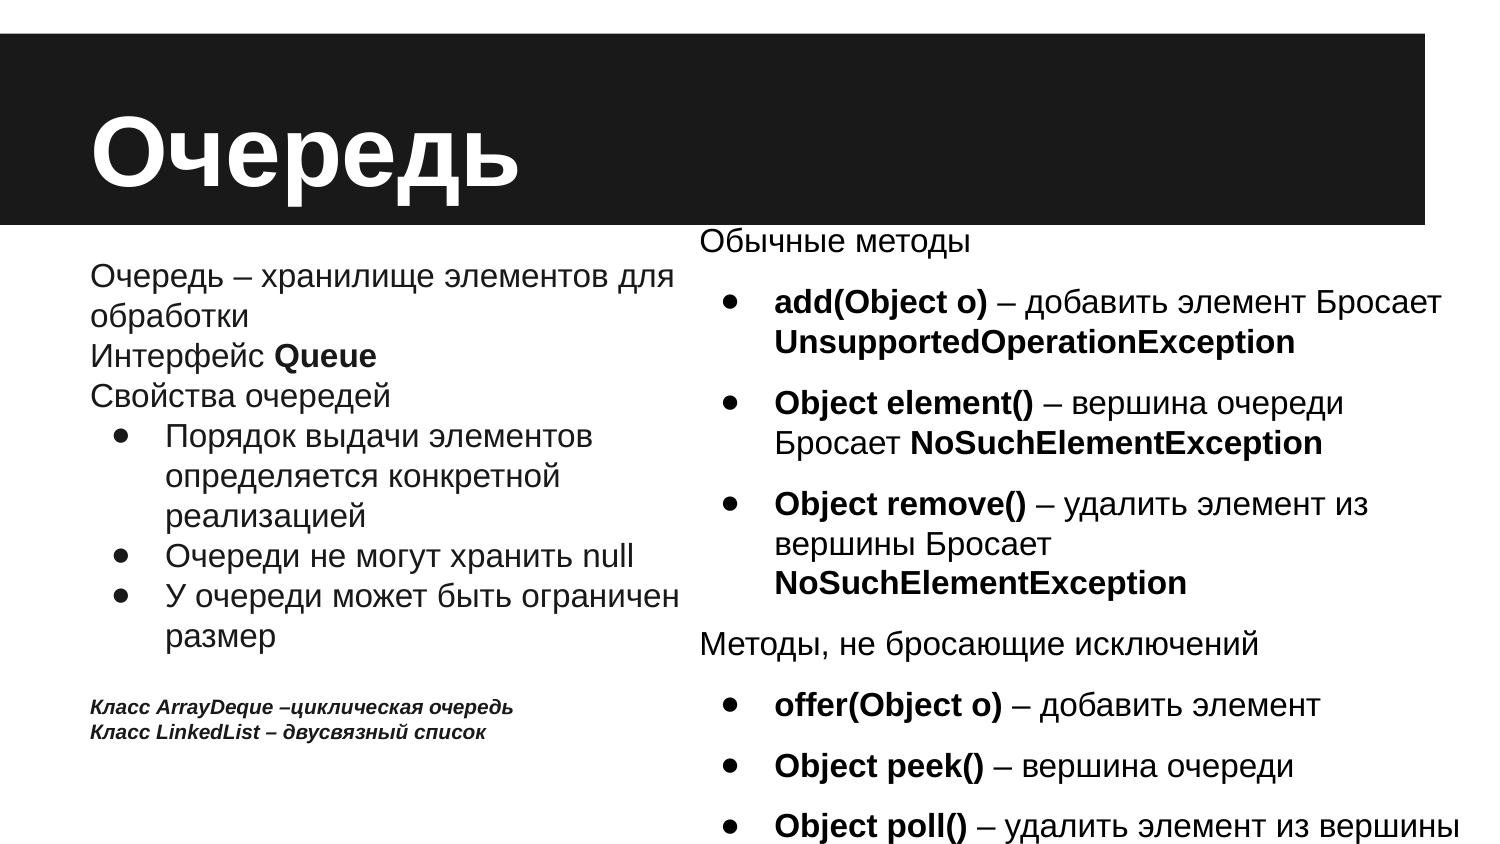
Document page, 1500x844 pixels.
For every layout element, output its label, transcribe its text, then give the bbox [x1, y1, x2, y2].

text_box Обычные методы add(Object o) – добавить элемент Бросает UnsupportedOperationException Object element() – вершина очереди Бросает NoSuchElementException Object remove() – удалить элемент из вершины Бросает NoSuchElementException Методы, не бросающие исключений offer(Object o) – добавить элемент Object peek() – вершина очереди Object poll() – удалить элемент из вершины [684, 239, 1484, 825]
title Очередь [75, 33, 1425, 221]
list Очередь – хранилище элементов для обработки Интерфейс Queue Свойства очередей Порядок выдачи элементов определяется конкретной реализацией Очереди не могут хранить null У очереди может быть ограничен размер Класс ArrayDeque –циклическая очередь Класс LinkedList – двусвязный список [75, 239, 684, 808]
